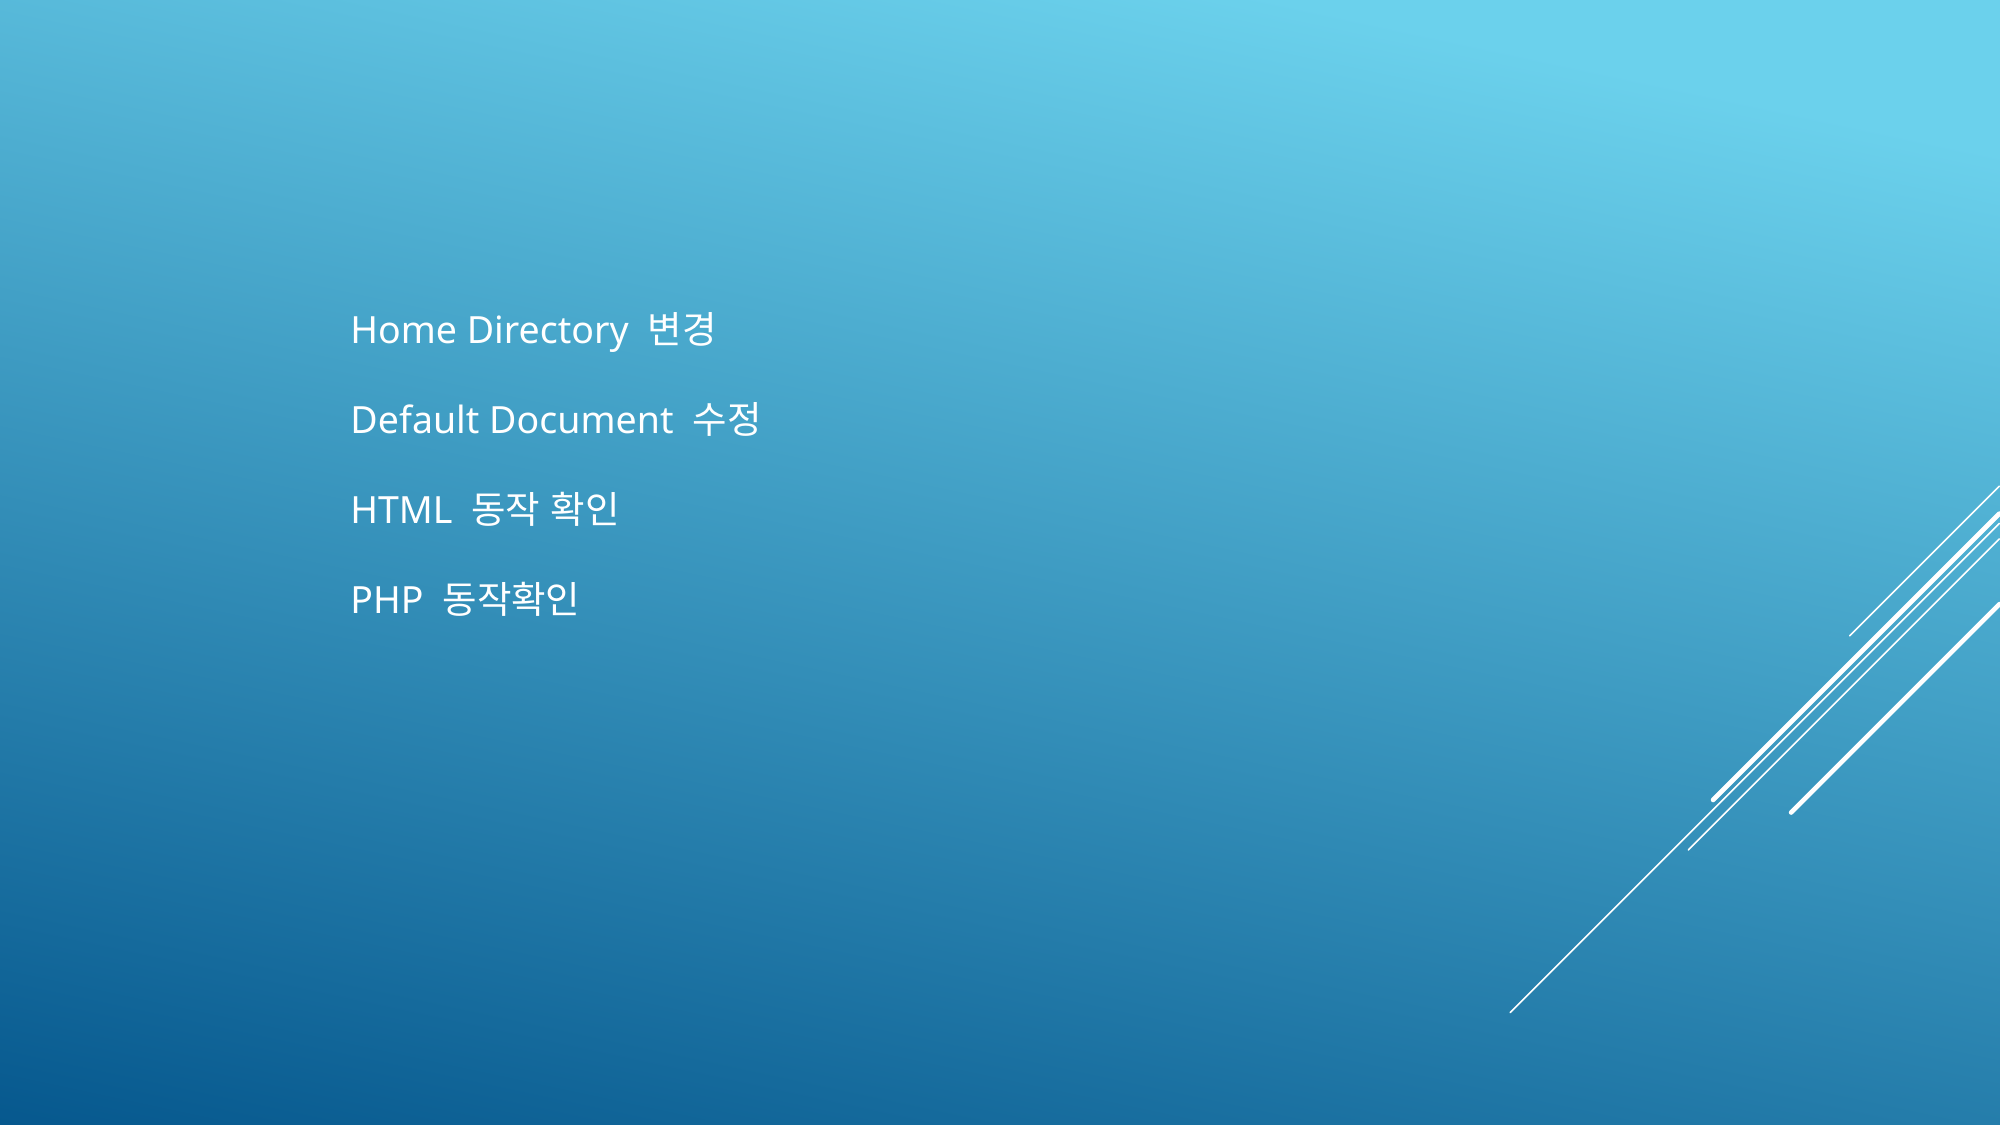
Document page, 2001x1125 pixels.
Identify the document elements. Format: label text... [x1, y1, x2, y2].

text_box Home Directory 변경 Default Document 수정 HTML 동작 확인 PHP 동작확인 [335, 298, 777, 719]
